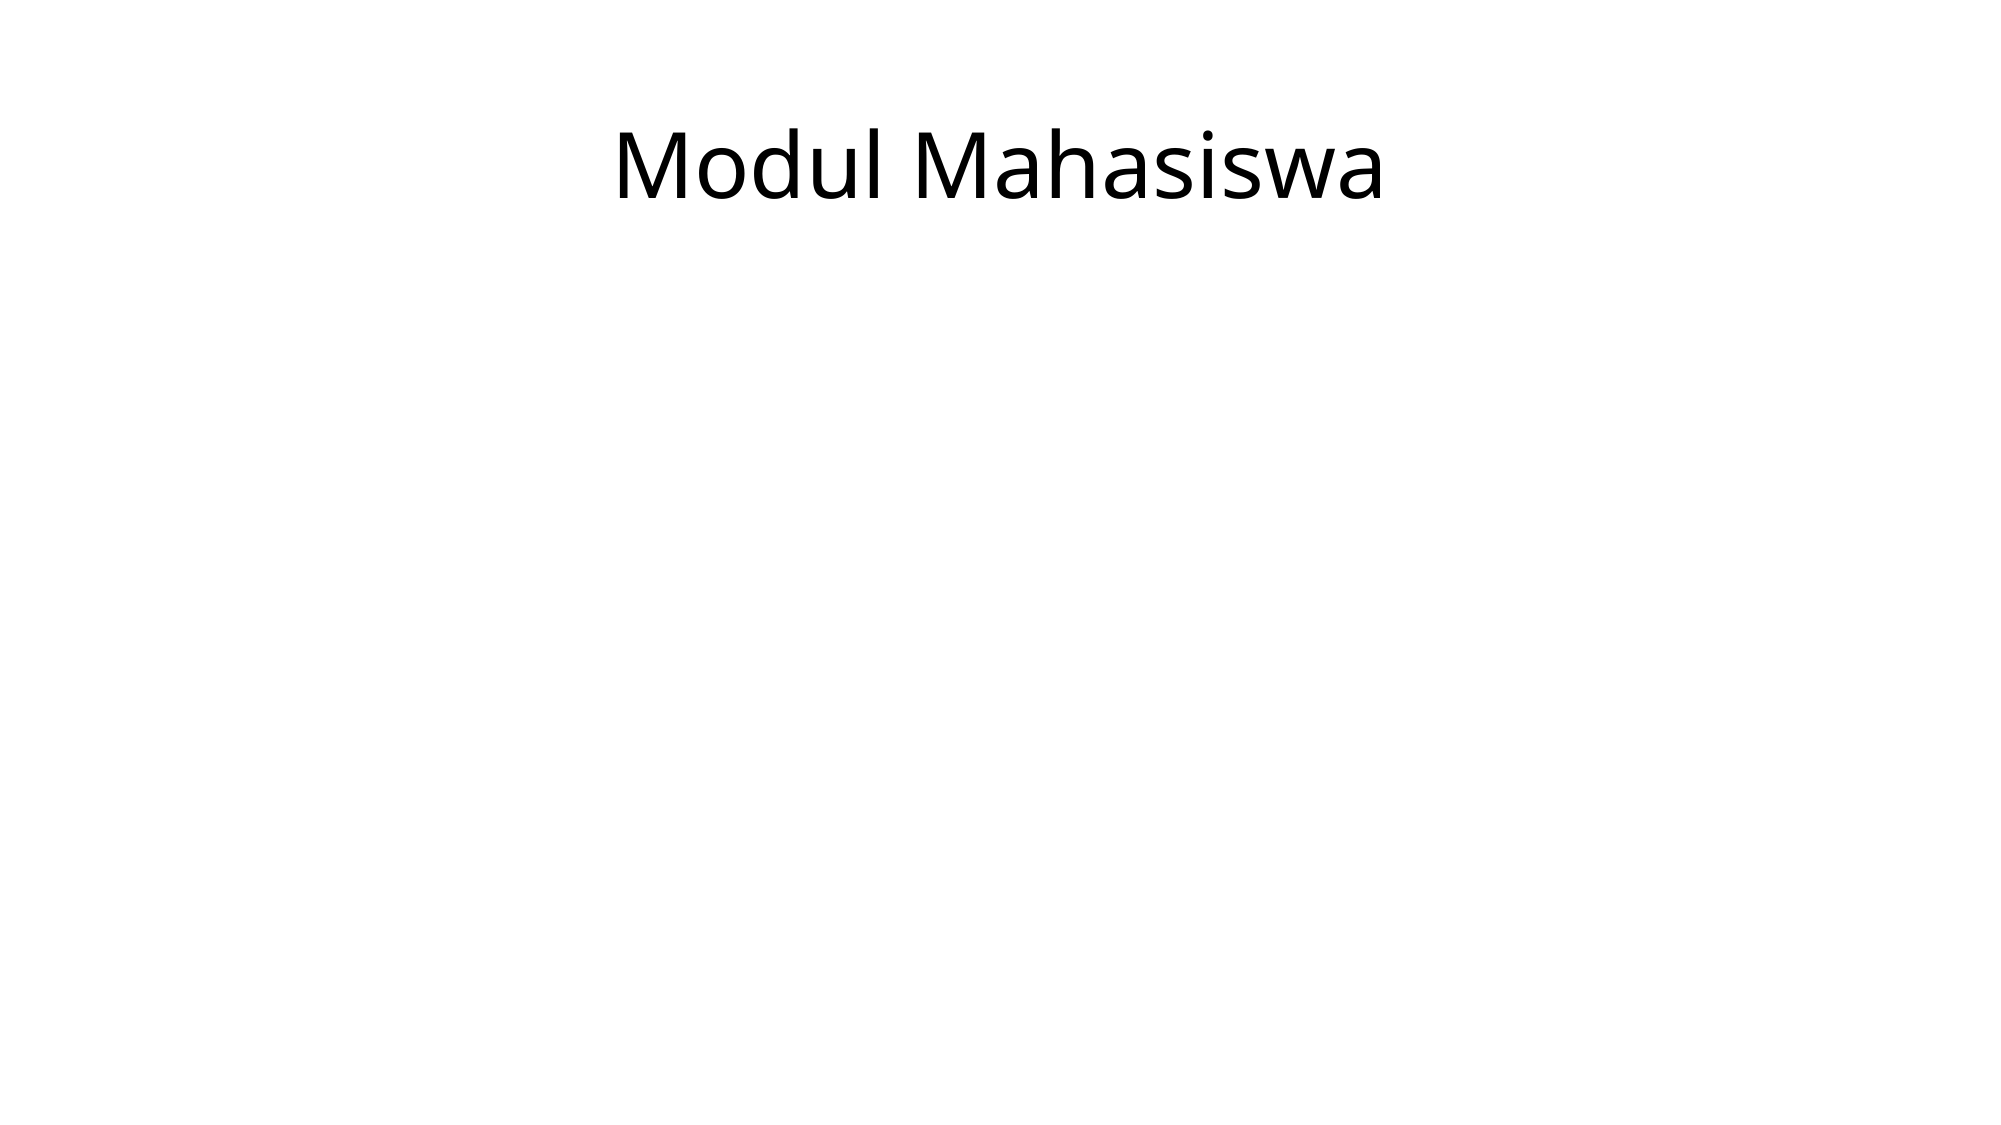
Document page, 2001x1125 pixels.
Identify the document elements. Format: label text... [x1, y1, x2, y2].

title Modul Mahasiswa [137, 59, 1863, 278]
